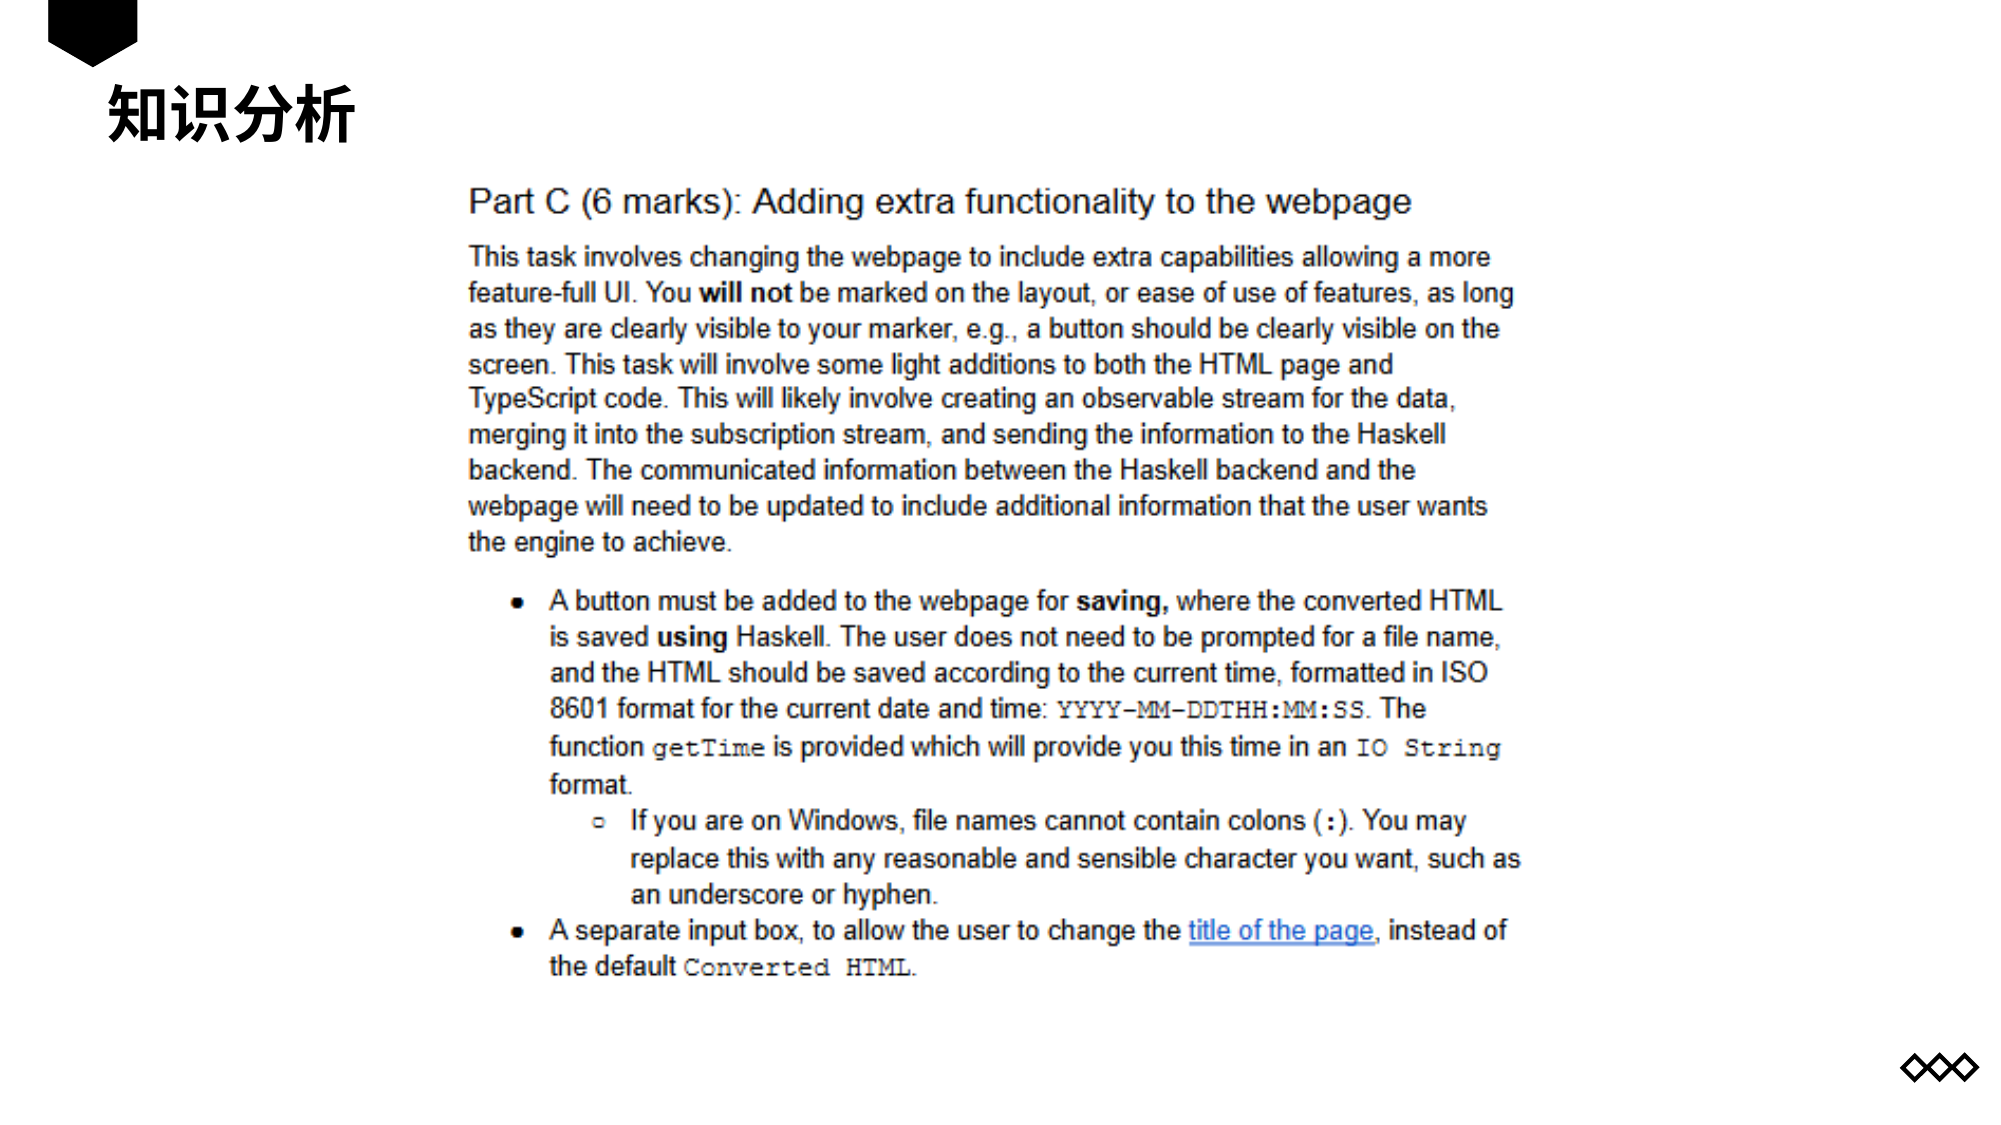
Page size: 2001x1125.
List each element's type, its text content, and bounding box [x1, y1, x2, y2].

text_box 知识分析 [92, 67, 1015, 158]
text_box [1902, 1054, 1977, 1081]
text_box [48, 0, 138, 67]
picture [446, 156, 1530, 1013]
